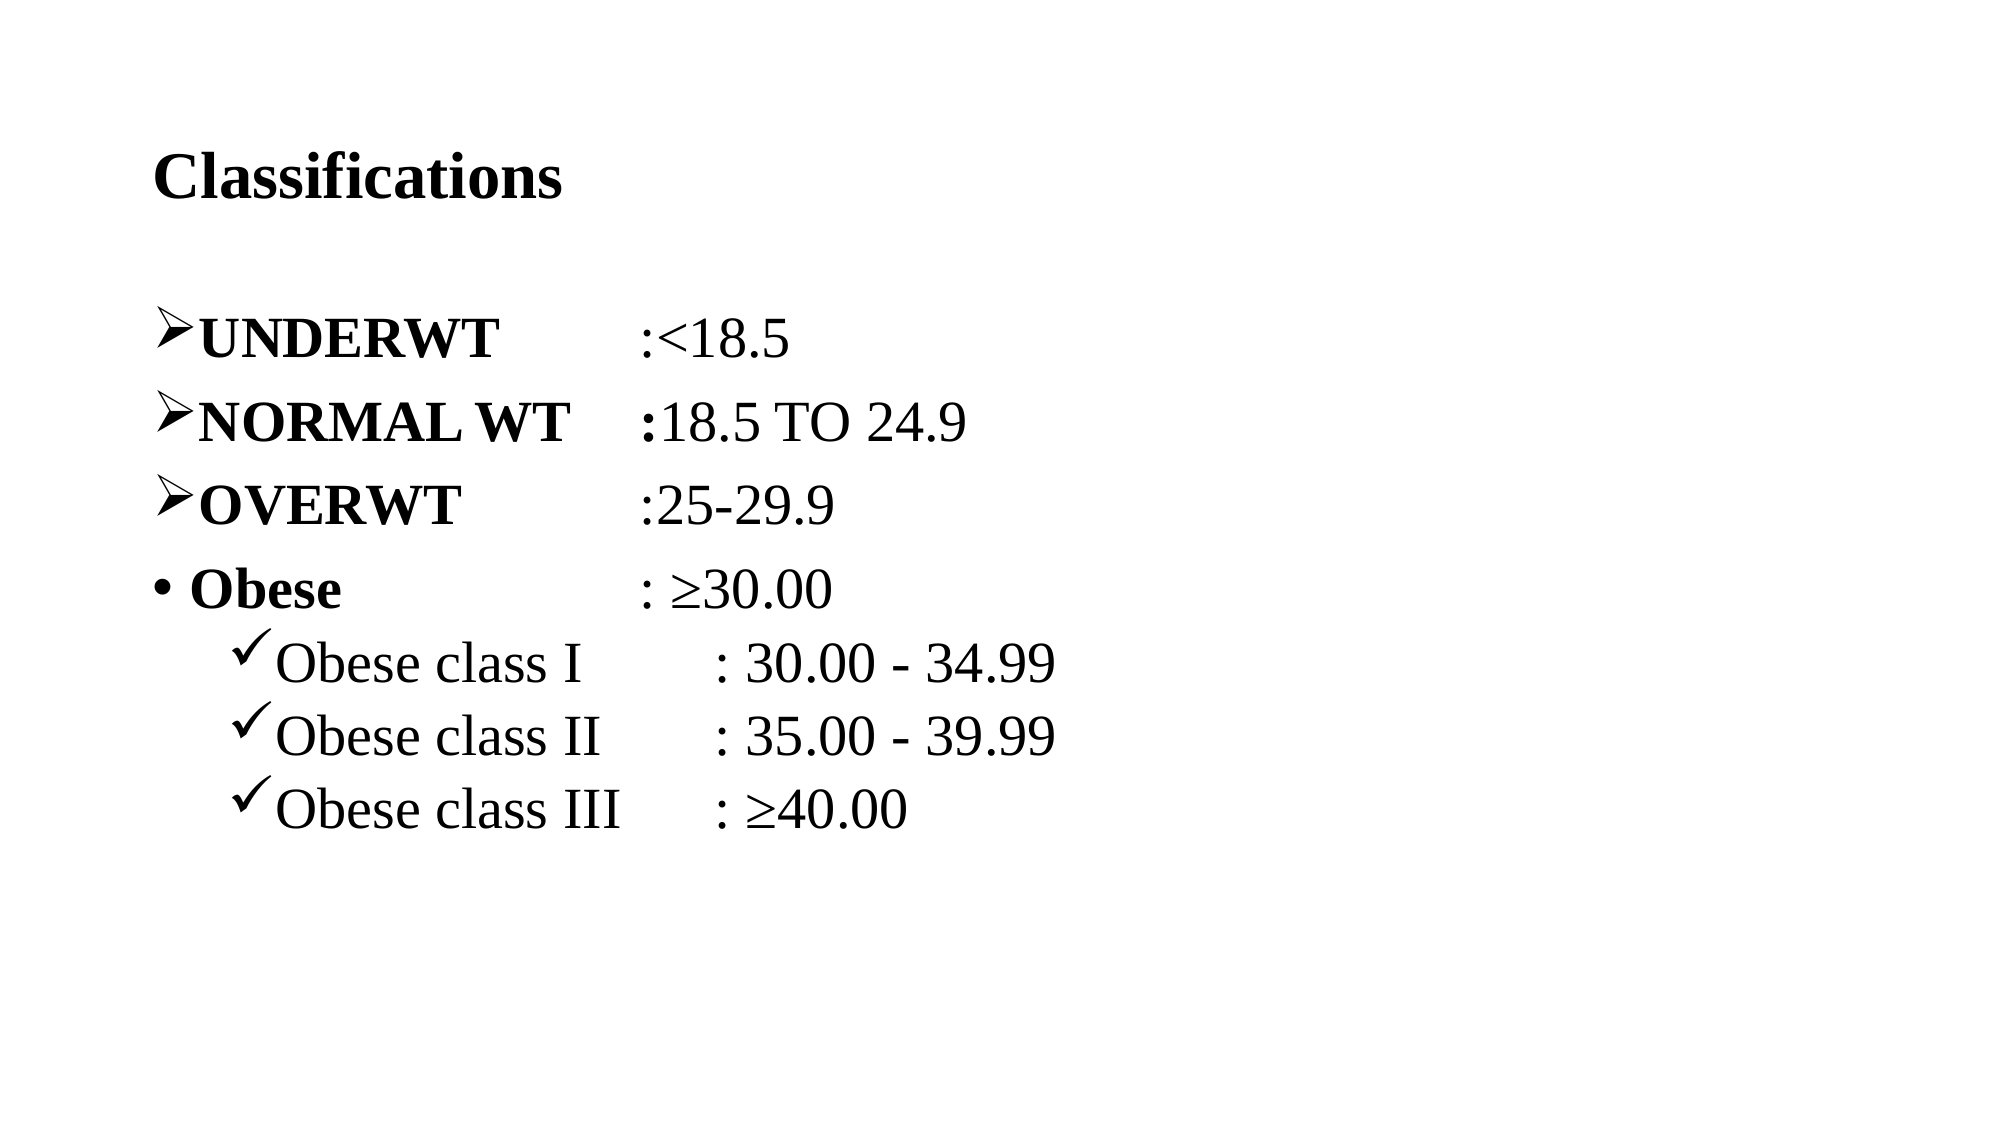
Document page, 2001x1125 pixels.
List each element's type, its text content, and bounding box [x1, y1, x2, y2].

title Classifications [137, 59, 1863, 278]
list UNDERWT :<18.5 NORMAL WT :18.5 TO 24.9 OVERWT :25-29.9 Obese : ≥30.00 Obese class I : 30.00 - 34.99 Obese class II : 35.00 - 39.99 Obese class III : ≥40.00 [137, 299, 1863, 1014]
